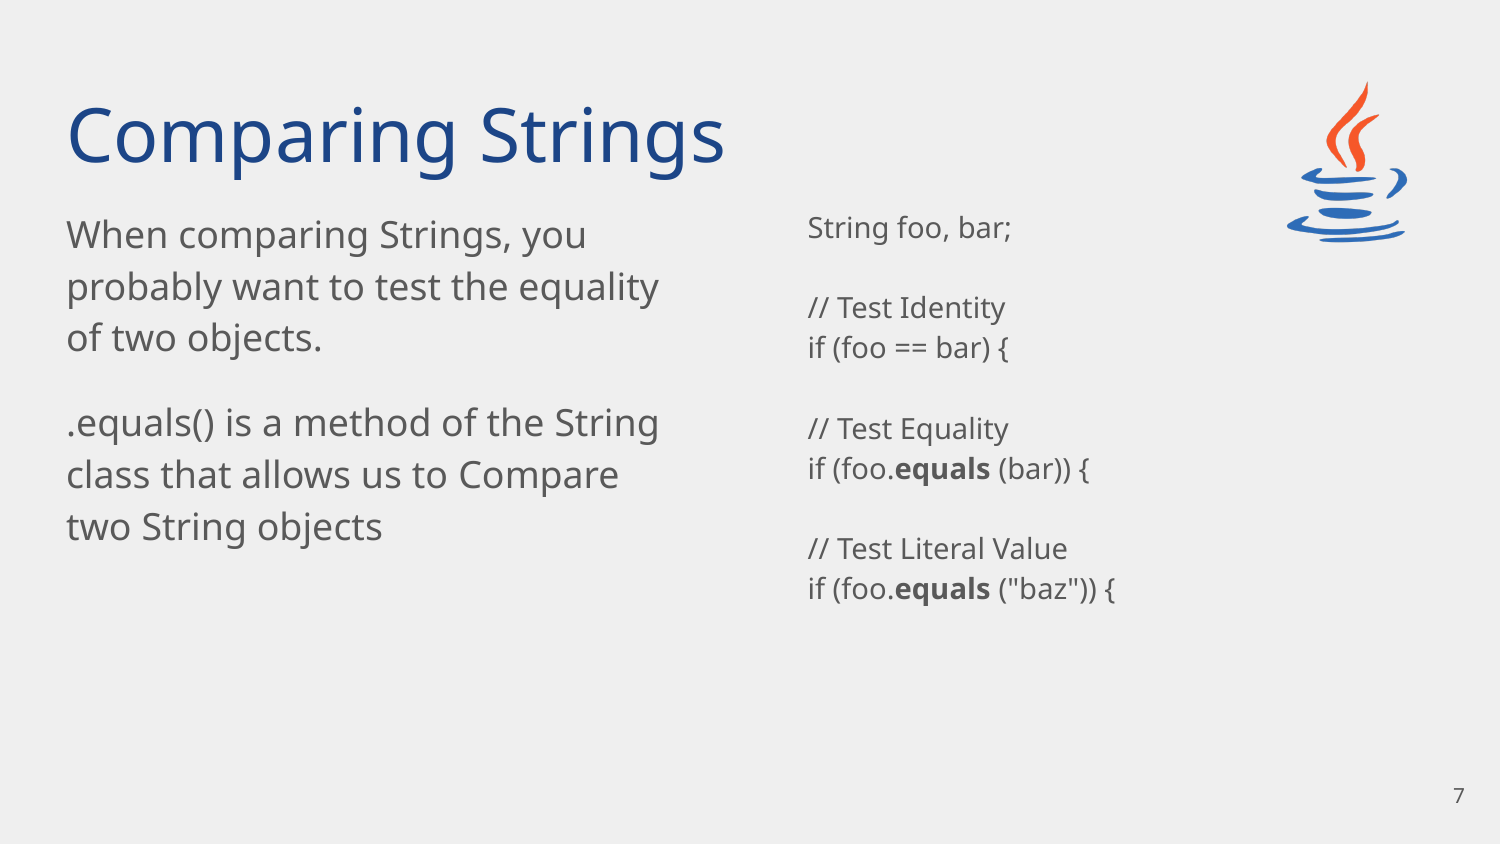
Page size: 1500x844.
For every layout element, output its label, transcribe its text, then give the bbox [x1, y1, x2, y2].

slide_number ‹#› [1389, 764, 1480, 830]
list String foo, bar; // Test Identity if (foo == bar) { // Test Equality if (foo.equals (bar)) { // Test Literal Value if (foo.equals ("baz")) { [792, 189, 1449, 750]
list When comparing Strings, you probably want to test the equality of two objects. .equals() is a method of the String class that allows us to Compare two String objects [51, 189, 708, 750]
picture [1261, 167, 1440, 189]
title Comparing Strings [51, 72, 1449, 167]
